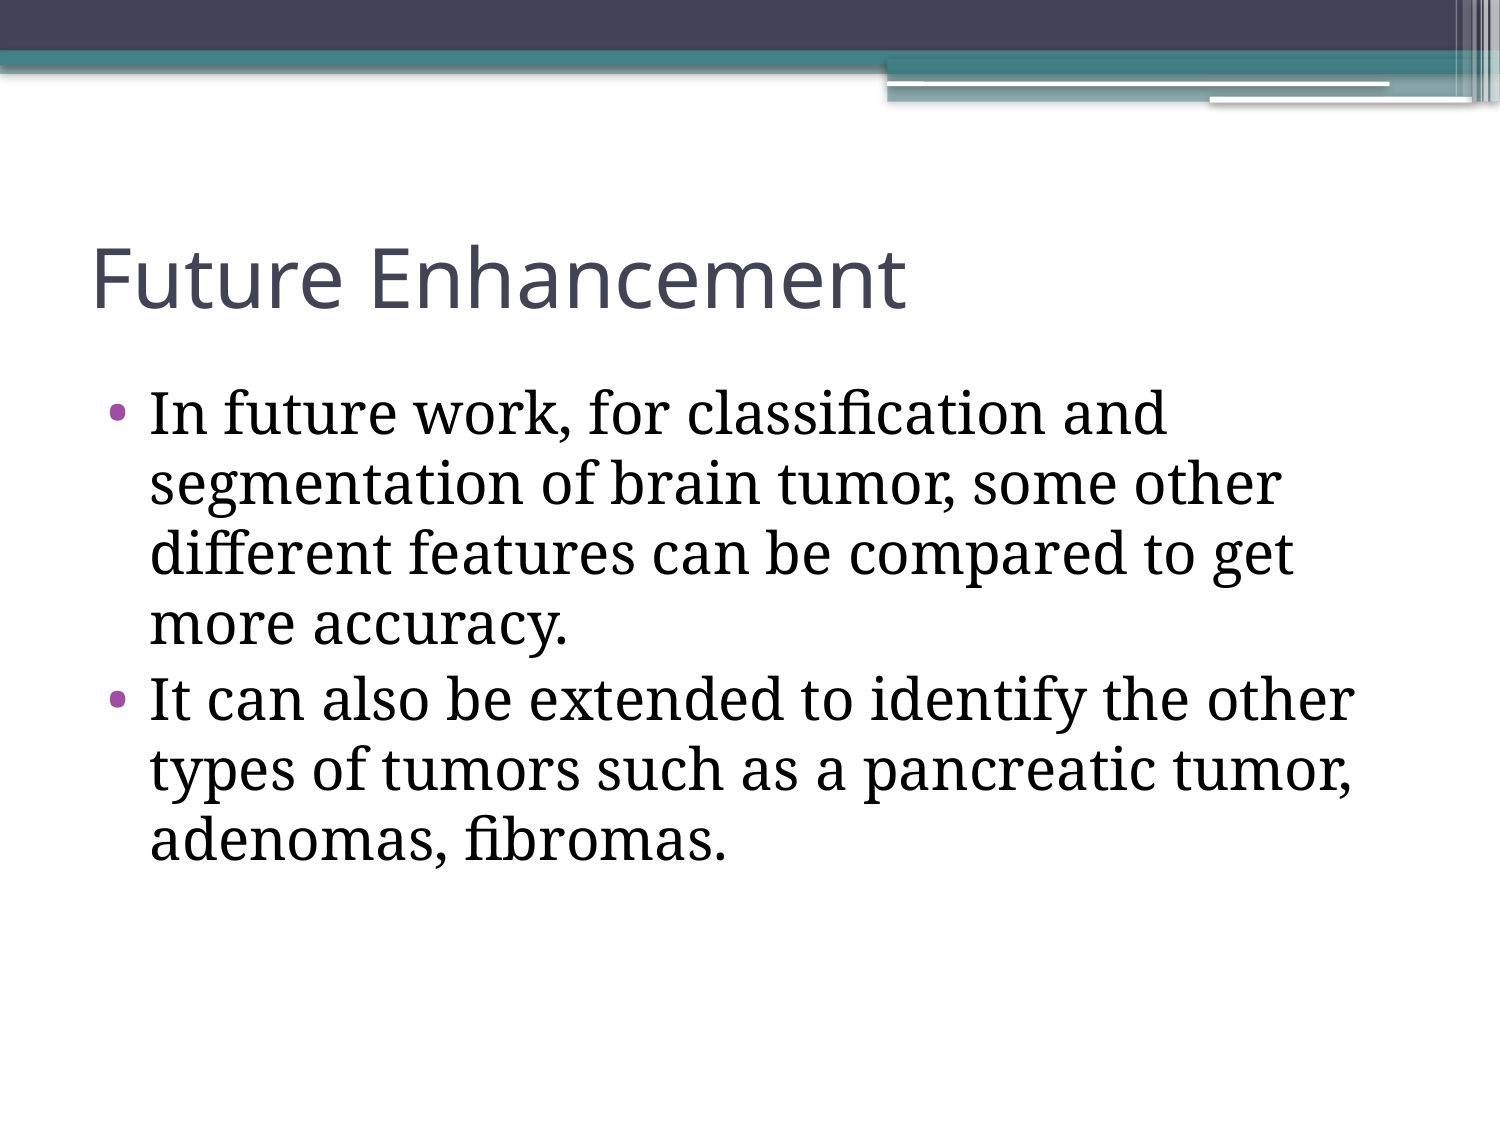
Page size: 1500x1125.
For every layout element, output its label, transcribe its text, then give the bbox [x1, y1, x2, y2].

list In future work, for classification and segmentation of brain tumor, some other different features can be compared to get more accuracy. It can also be extended to identify the other types of tumors such as a pancreatic tumor, adenomas, fibromas. [75, 368, 1425, 1079]
title Future Enhancement [75, 187, 1425, 363]
